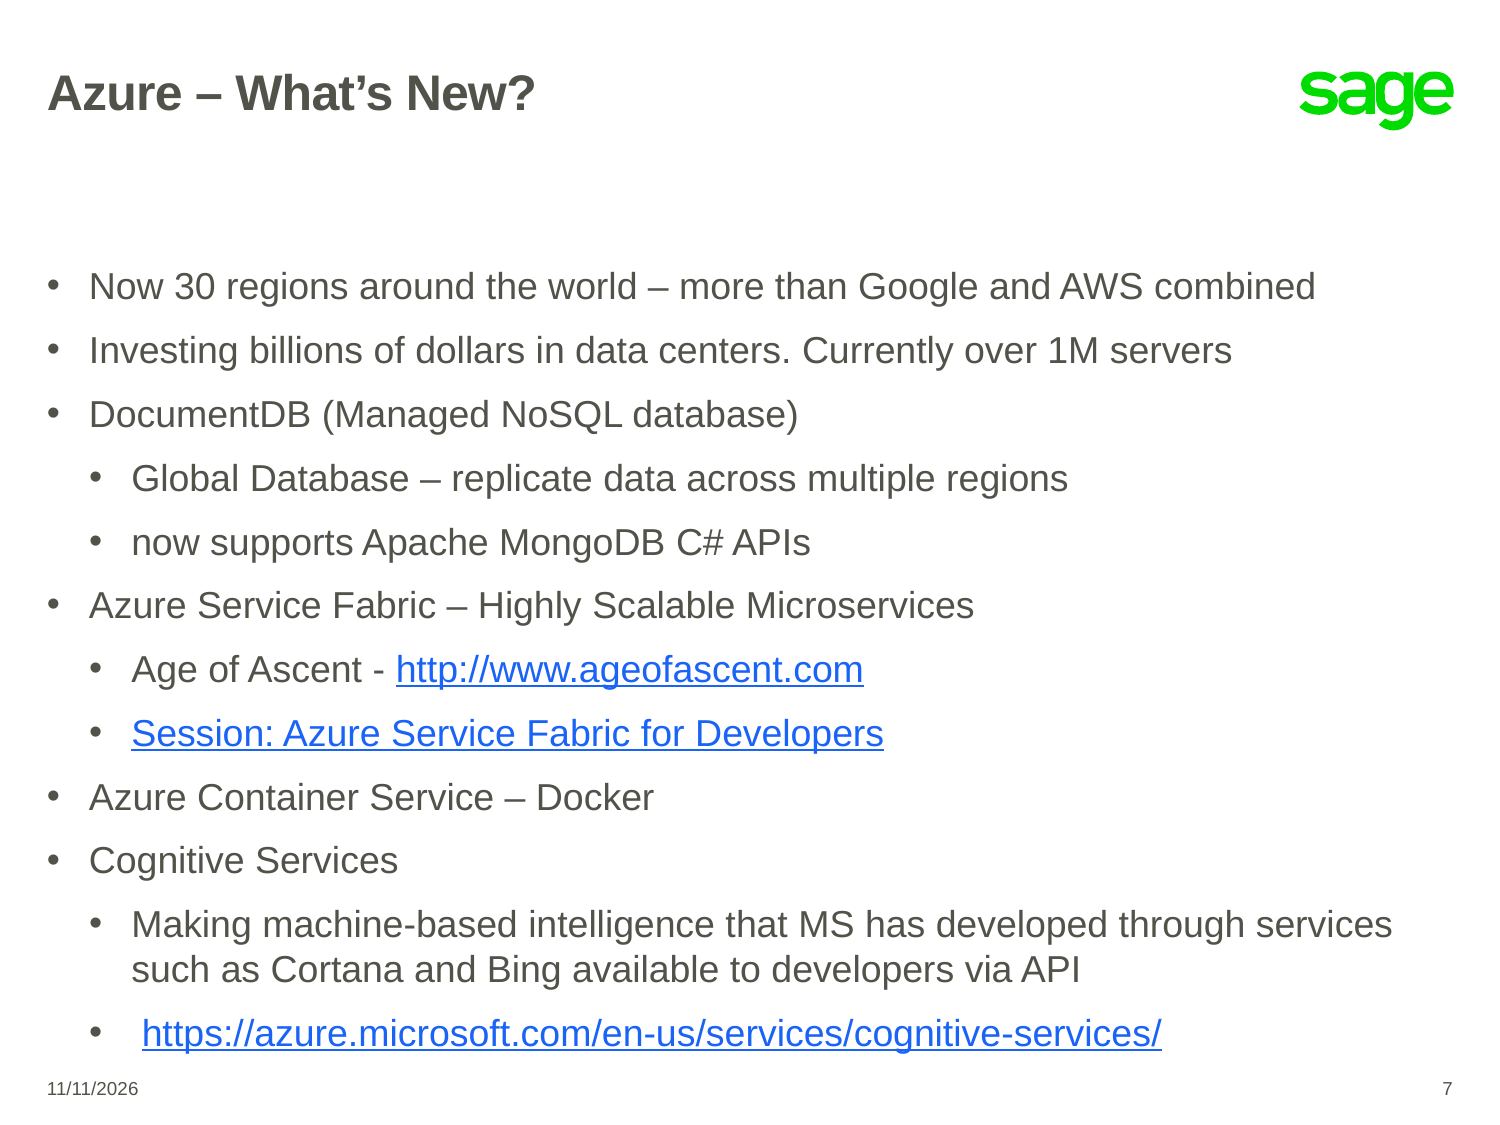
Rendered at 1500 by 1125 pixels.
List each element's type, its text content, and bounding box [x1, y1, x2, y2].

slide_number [46, 1062, 385, 1113]
title Azure – What’s New? [46, 60, 1238, 248]
list Now 30 regions around the world – more than Google and AWS combined Investing billions of dollars in data centers. Currently over 1M servers DocumentDB (Managed NoSQL database) Global Database – replicate data across multiple regions now supports Apache MongoDB C# APIs Azure Service Fabric – Highly Scalable Microservices Age of Ascent - http://www.ageofascent.com Session: Azure Service Fabric for Developers Azure Container Service – Docker Cognitive Services Making machine-based intelligence that MS has developed through services such as Cortana and Bing available to developers via API https://azure.microsoft.com/en-us/services/cognitive-services/ [46, 262, 1454, 1063]
slide_number 7 [1115, 1062, 1454, 1113]
